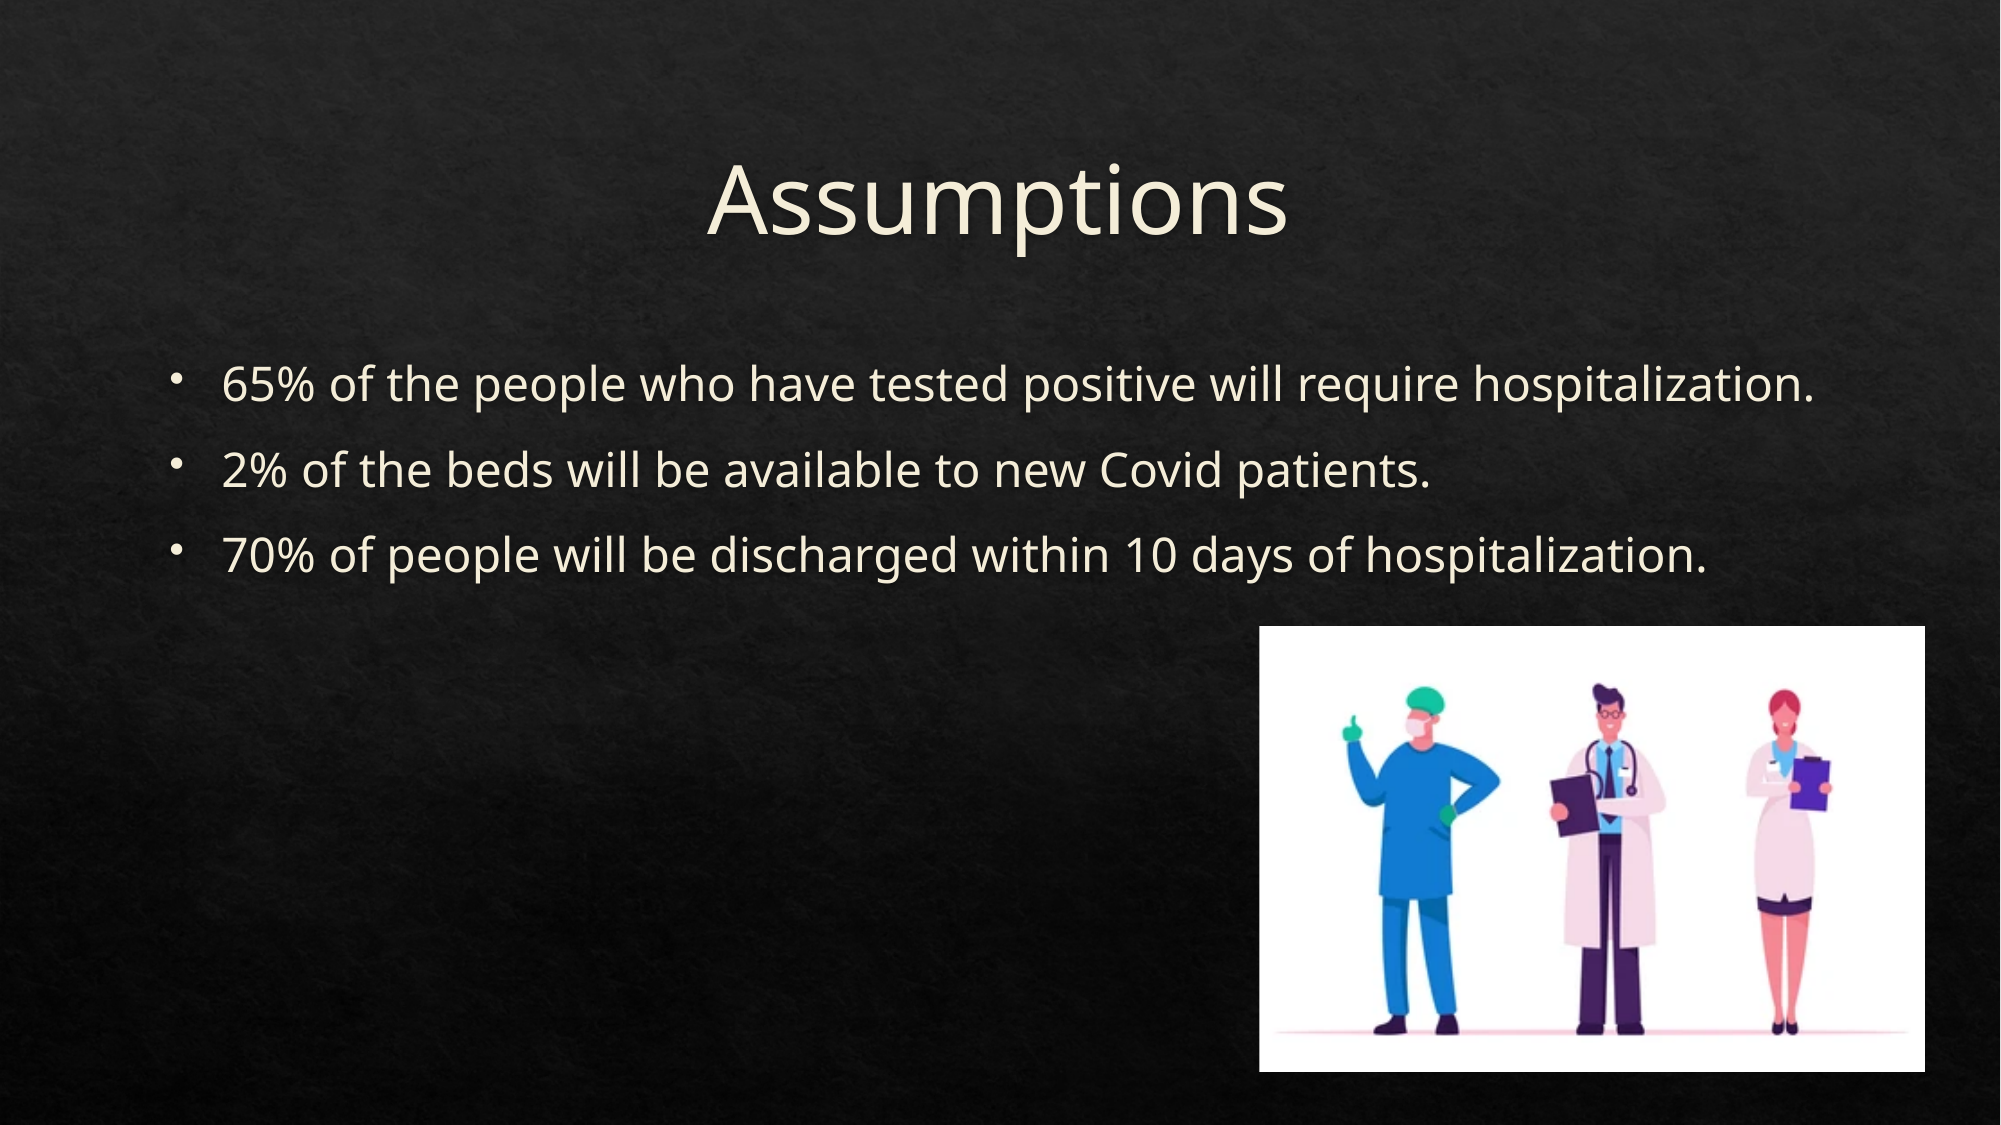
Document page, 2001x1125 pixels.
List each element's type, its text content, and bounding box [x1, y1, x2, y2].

list 65% of the people who have tested positive will require hospitalization. 2% of the beds will be available to new Covid patients. 70% of people will be discharged within 10 days of hospitalization. [149, 340, 1849, 950]
title Assumptions [149, 99, 1849, 307]
picture [1259, 626, 1926, 1072]
